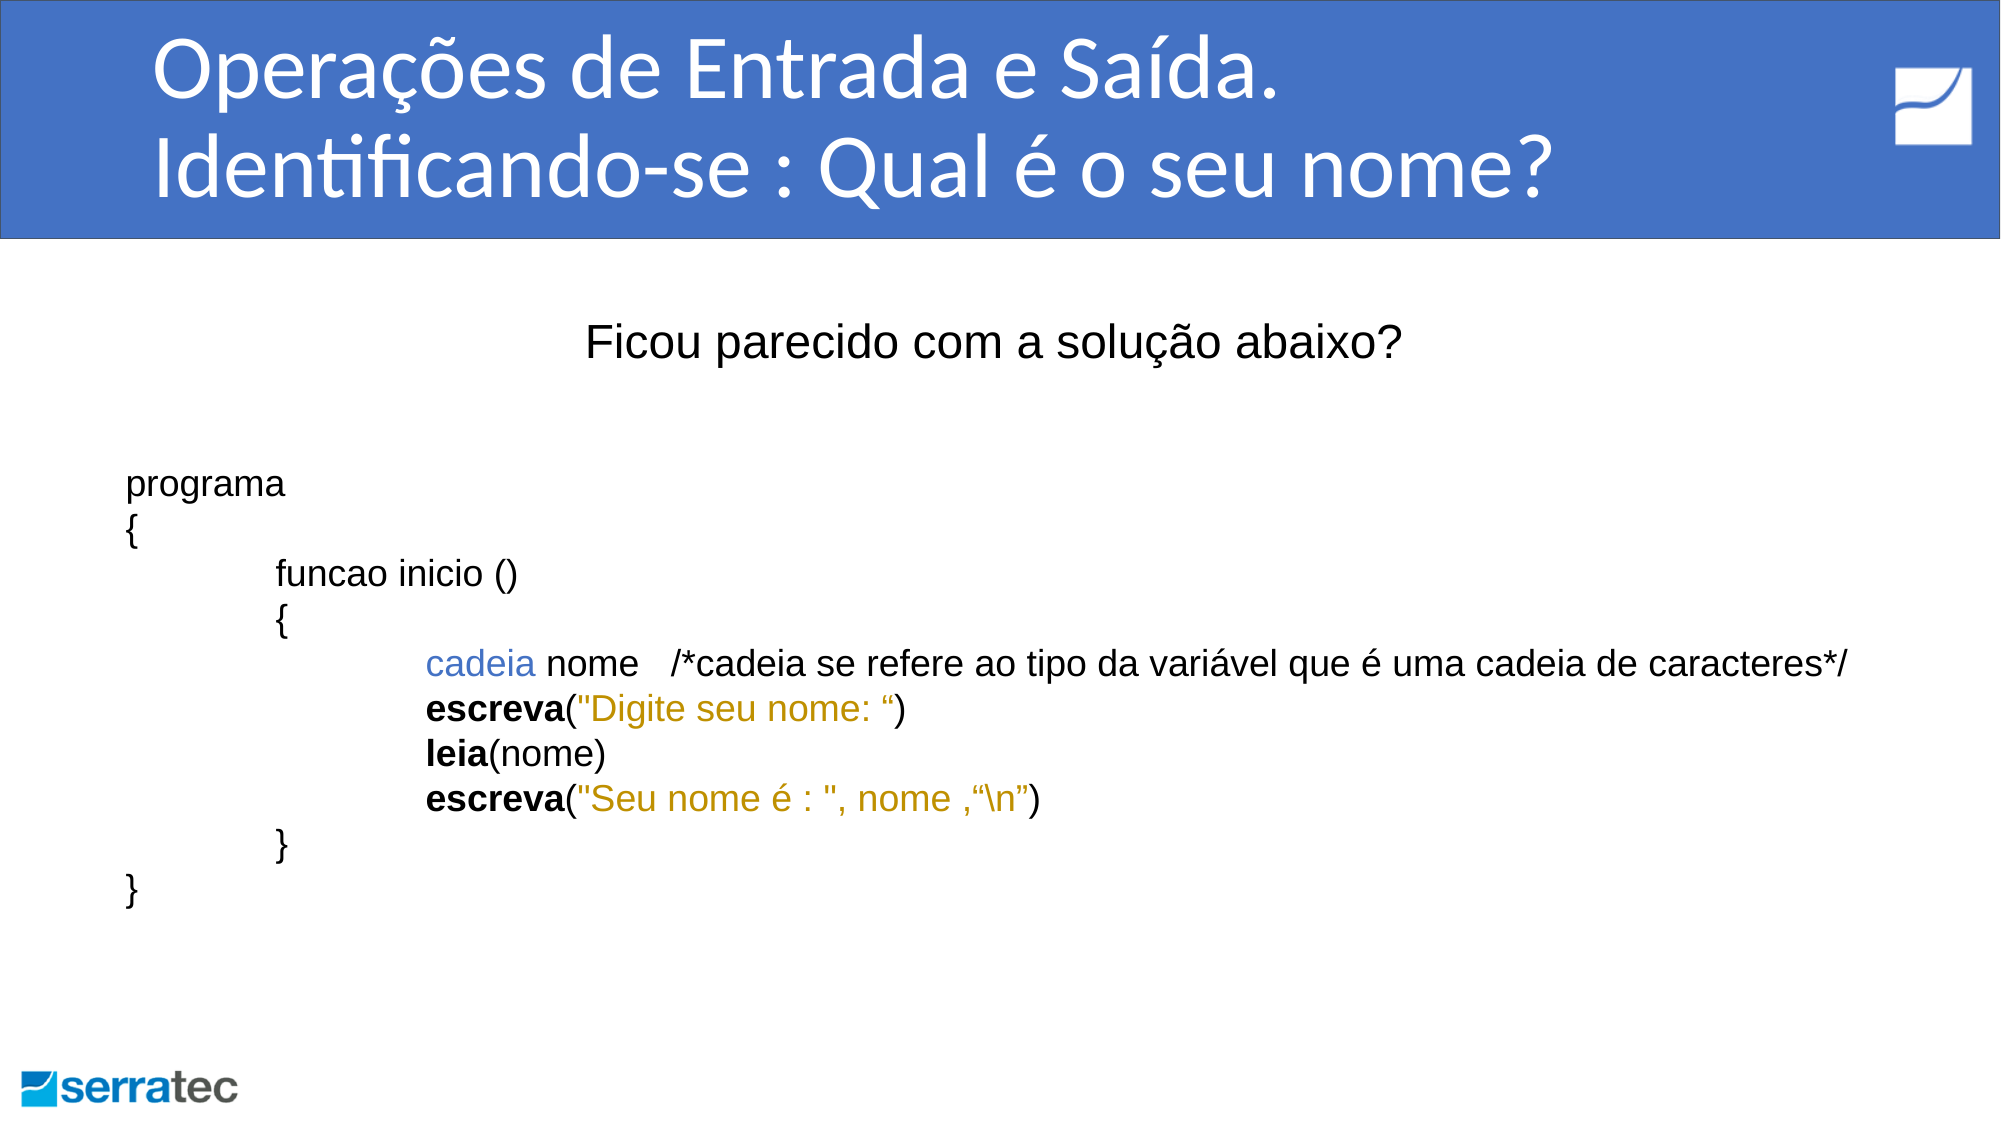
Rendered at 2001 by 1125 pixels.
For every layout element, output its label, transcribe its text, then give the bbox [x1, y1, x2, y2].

text_box Ficou parecido com a solução abaixo? [570, 302, 1430, 375]
picture [1895, 65, 1976, 148]
title Operações de Entrada e Saída. Identificando-se : Qual é o seu nome? [137, 9, 1863, 228]
text_box programa { funcao inicio () { cadeia nome /*cadeia se refere ao tipo da variável que é uma cadeia de caracteres*/ escreva("Digite seu nome: “) leia(nome) escreva("Seu nome é : ", nome ,“\n”) } } [110, 451, 1889, 917]
picture [14, 1064, 247, 1113]
